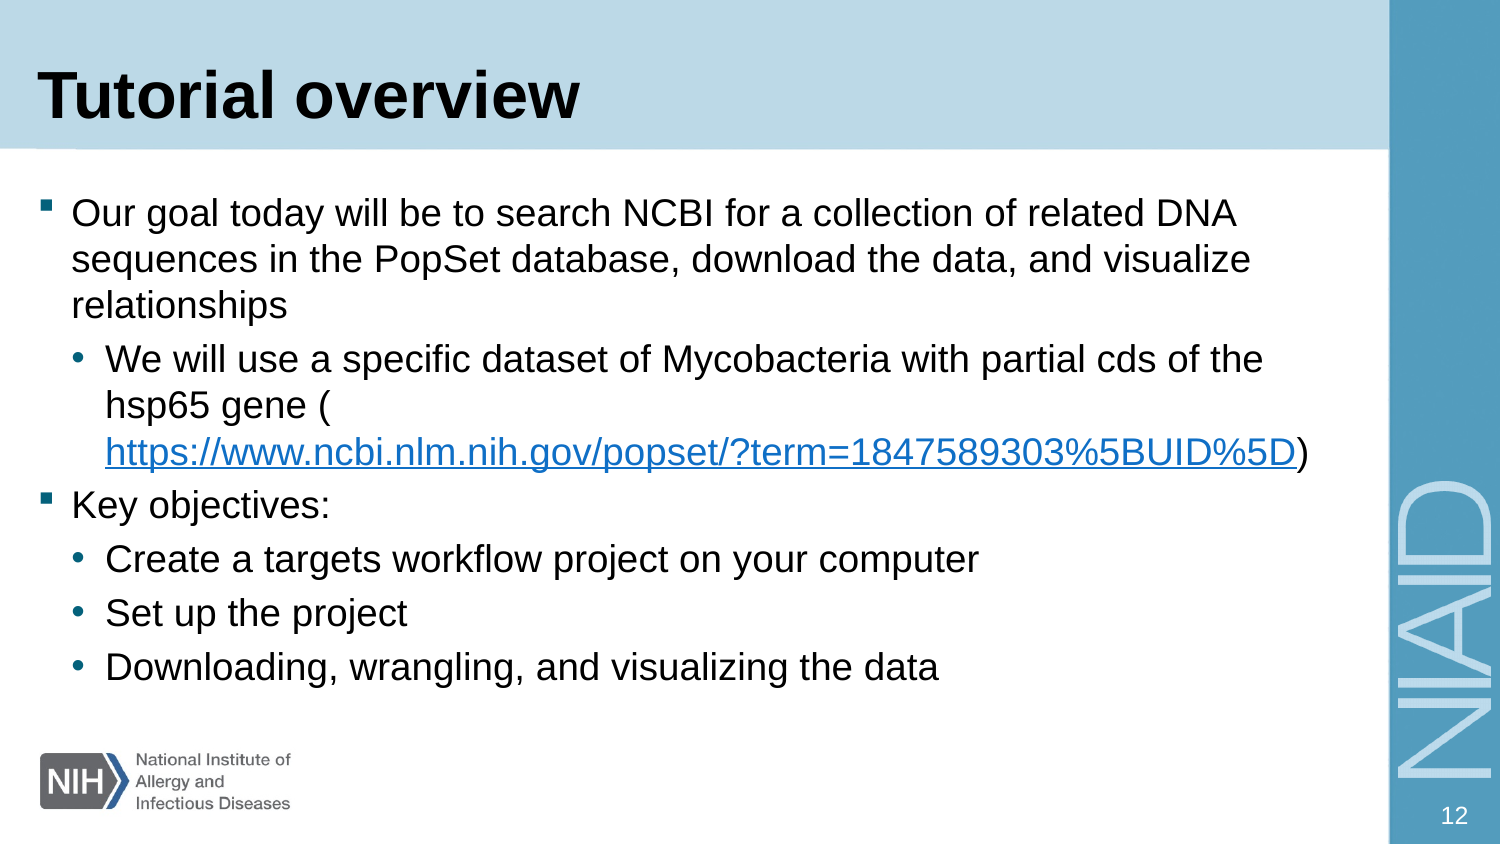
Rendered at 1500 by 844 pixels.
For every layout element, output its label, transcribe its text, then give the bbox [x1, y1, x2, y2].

title Tutorial overview [37, 19, 1314, 132]
slide_number 12 [1396, 789, 1484, 837]
picture [0, 0, 1500, 844]
list Our goal today will be to search NCBI for a collection of related DNA sequences in the PopSet database, download the data, and visualize relationships We will use a specific dataset of Mycobacteria with partial cds of the hsp65 gene (https://www.ncbi.nlm.nih.gov/popset/?term=1847589303%5BUID%5D) Key objectives: Create a targets workflow project on your computer Set up the project Downloading, wrangling, and visualizing the data [37, 187, 1313, 732]
